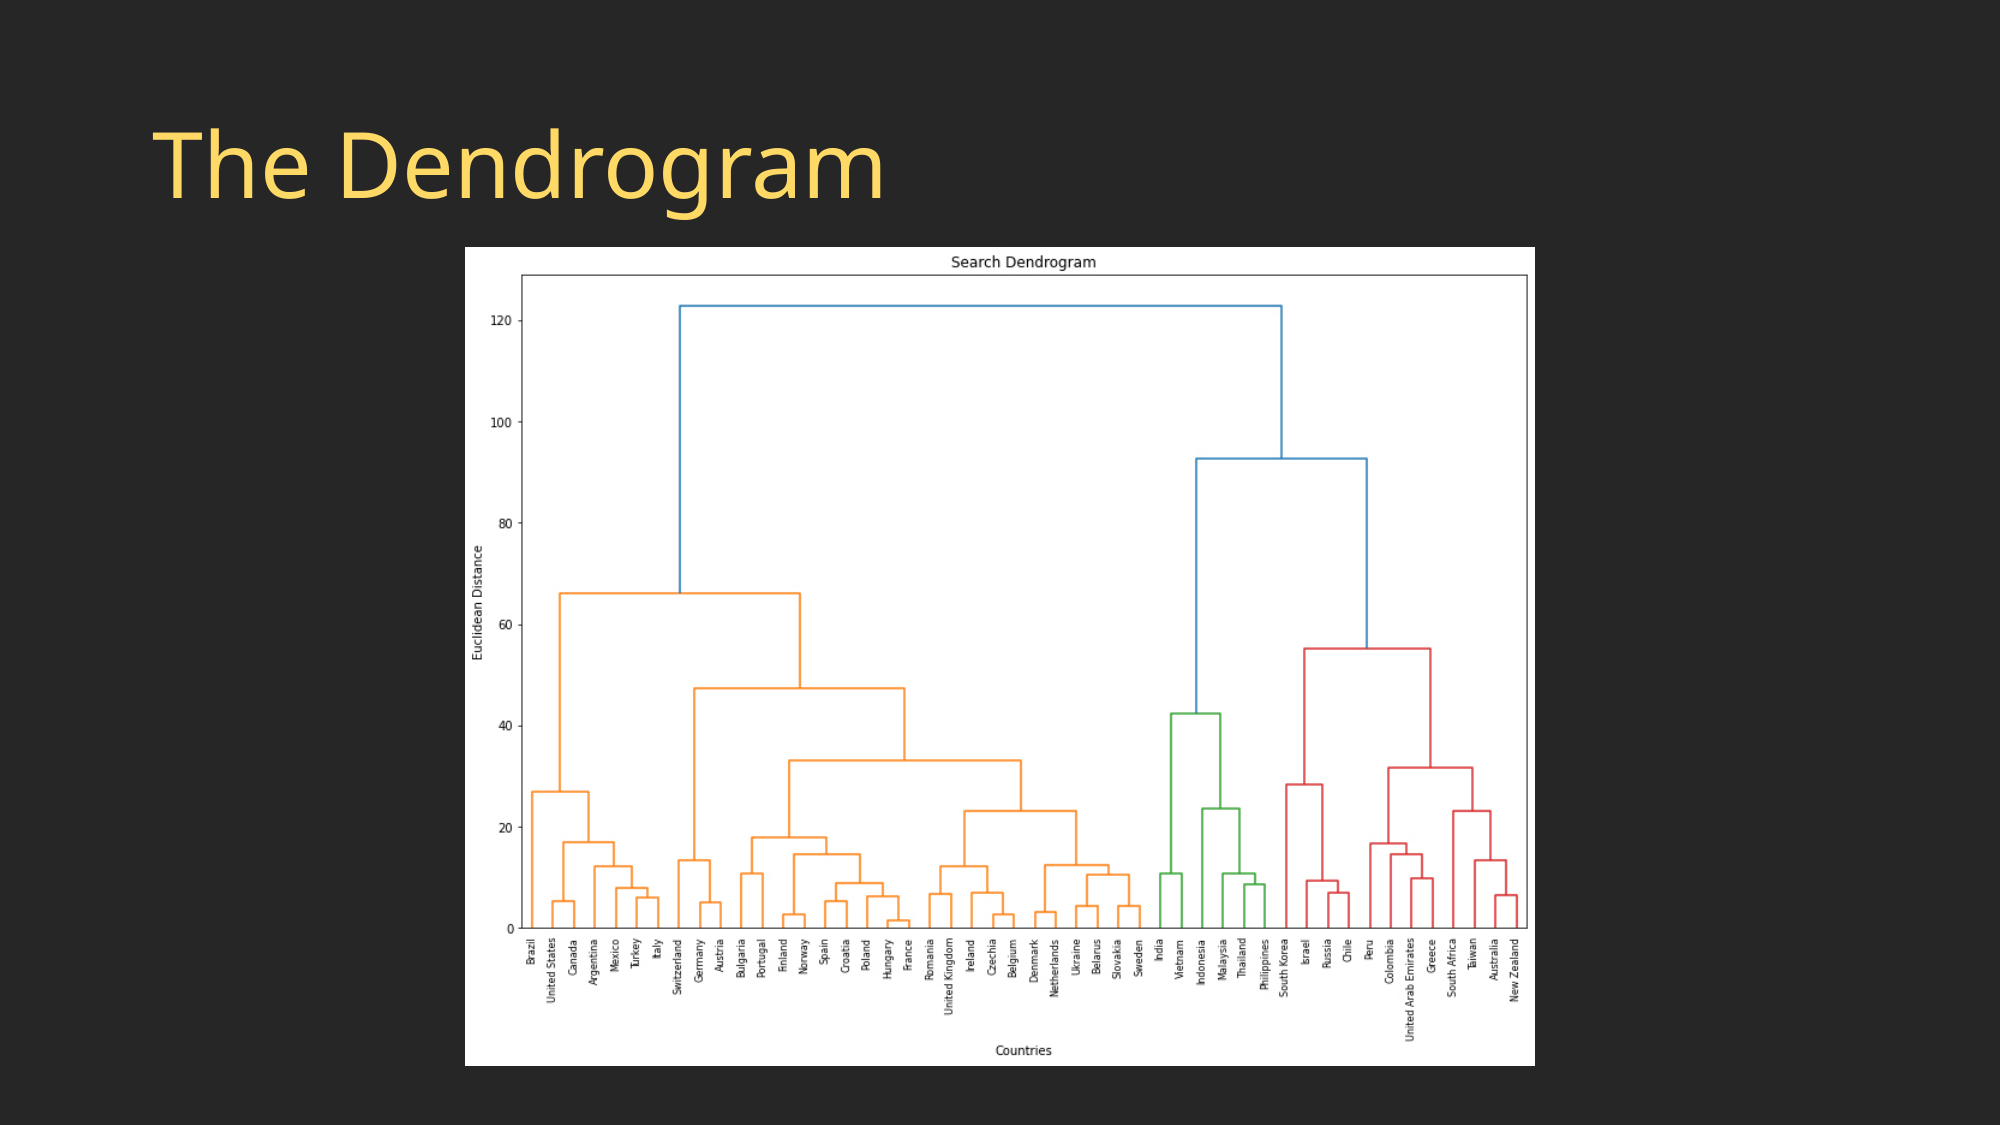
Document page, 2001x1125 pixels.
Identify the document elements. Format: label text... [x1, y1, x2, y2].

title The Dendrogram [137, 59, 1863, 278]
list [465, 247, 1535, 1066]
